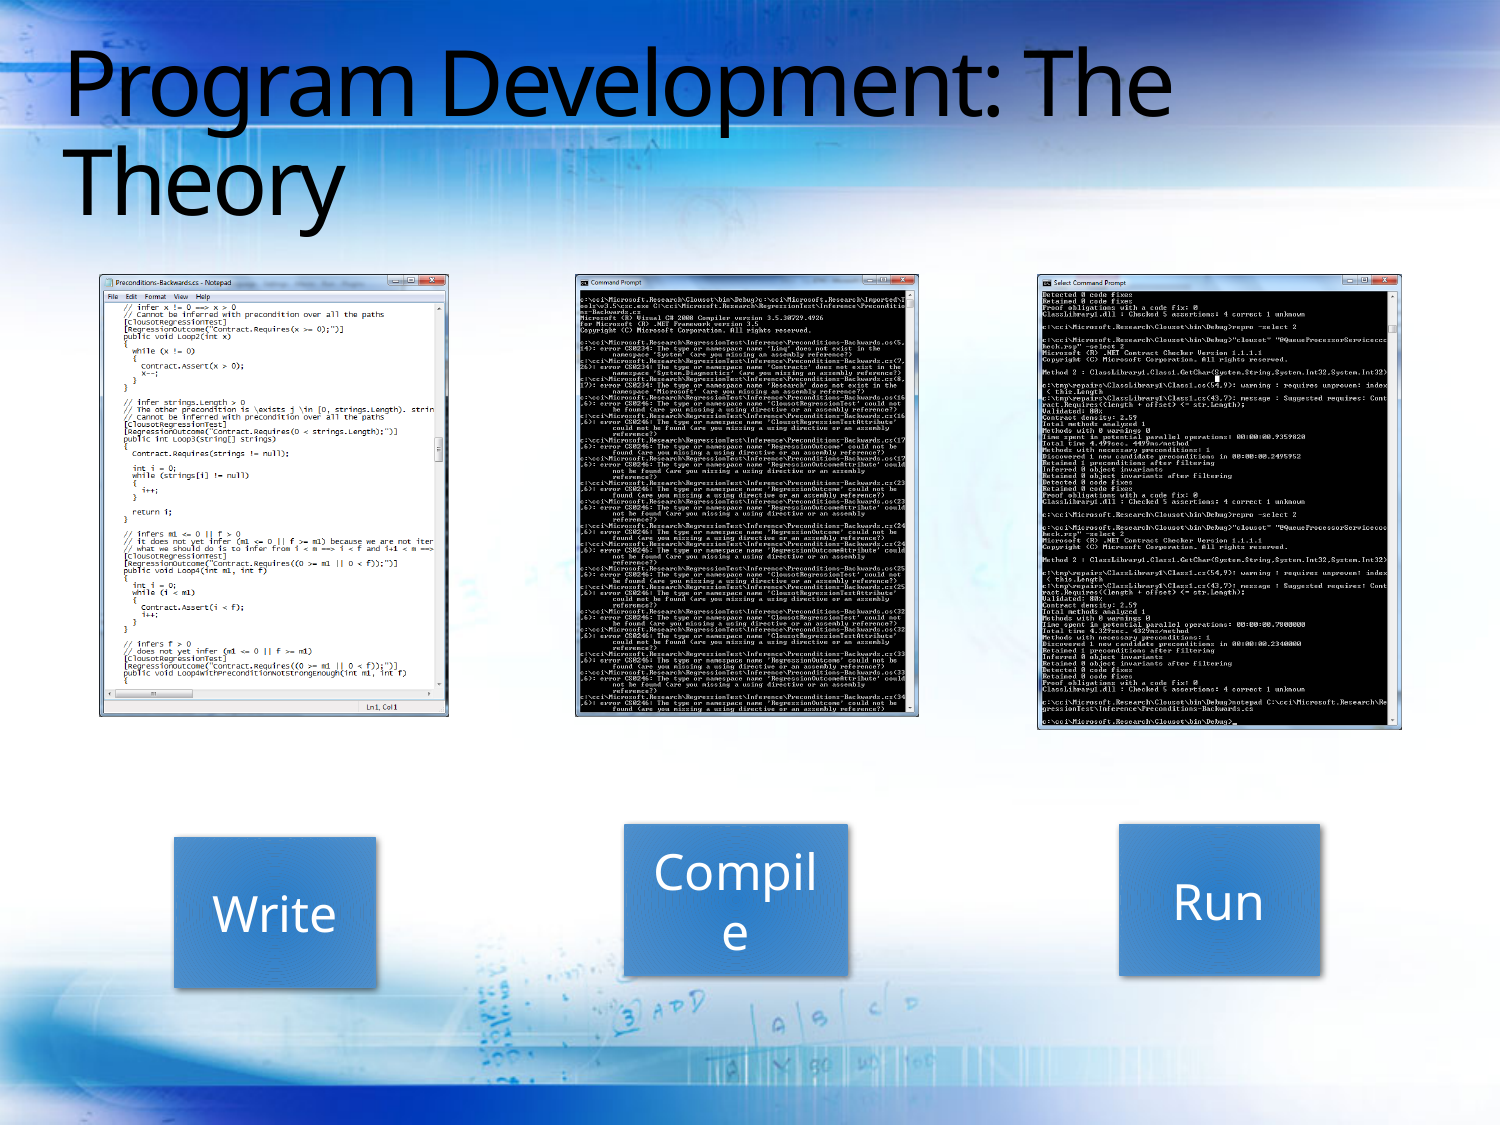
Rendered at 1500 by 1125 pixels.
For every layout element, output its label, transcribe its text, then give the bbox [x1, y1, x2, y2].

text_box Compile [624, 824, 848, 976]
text_box Write [174, 837, 376, 988]
title Program Development: The Theory [62, 37, 1438, 138]
text_box Run [1119, 824, 1320, 976]
picture [0, 0, 1500, 1125]
